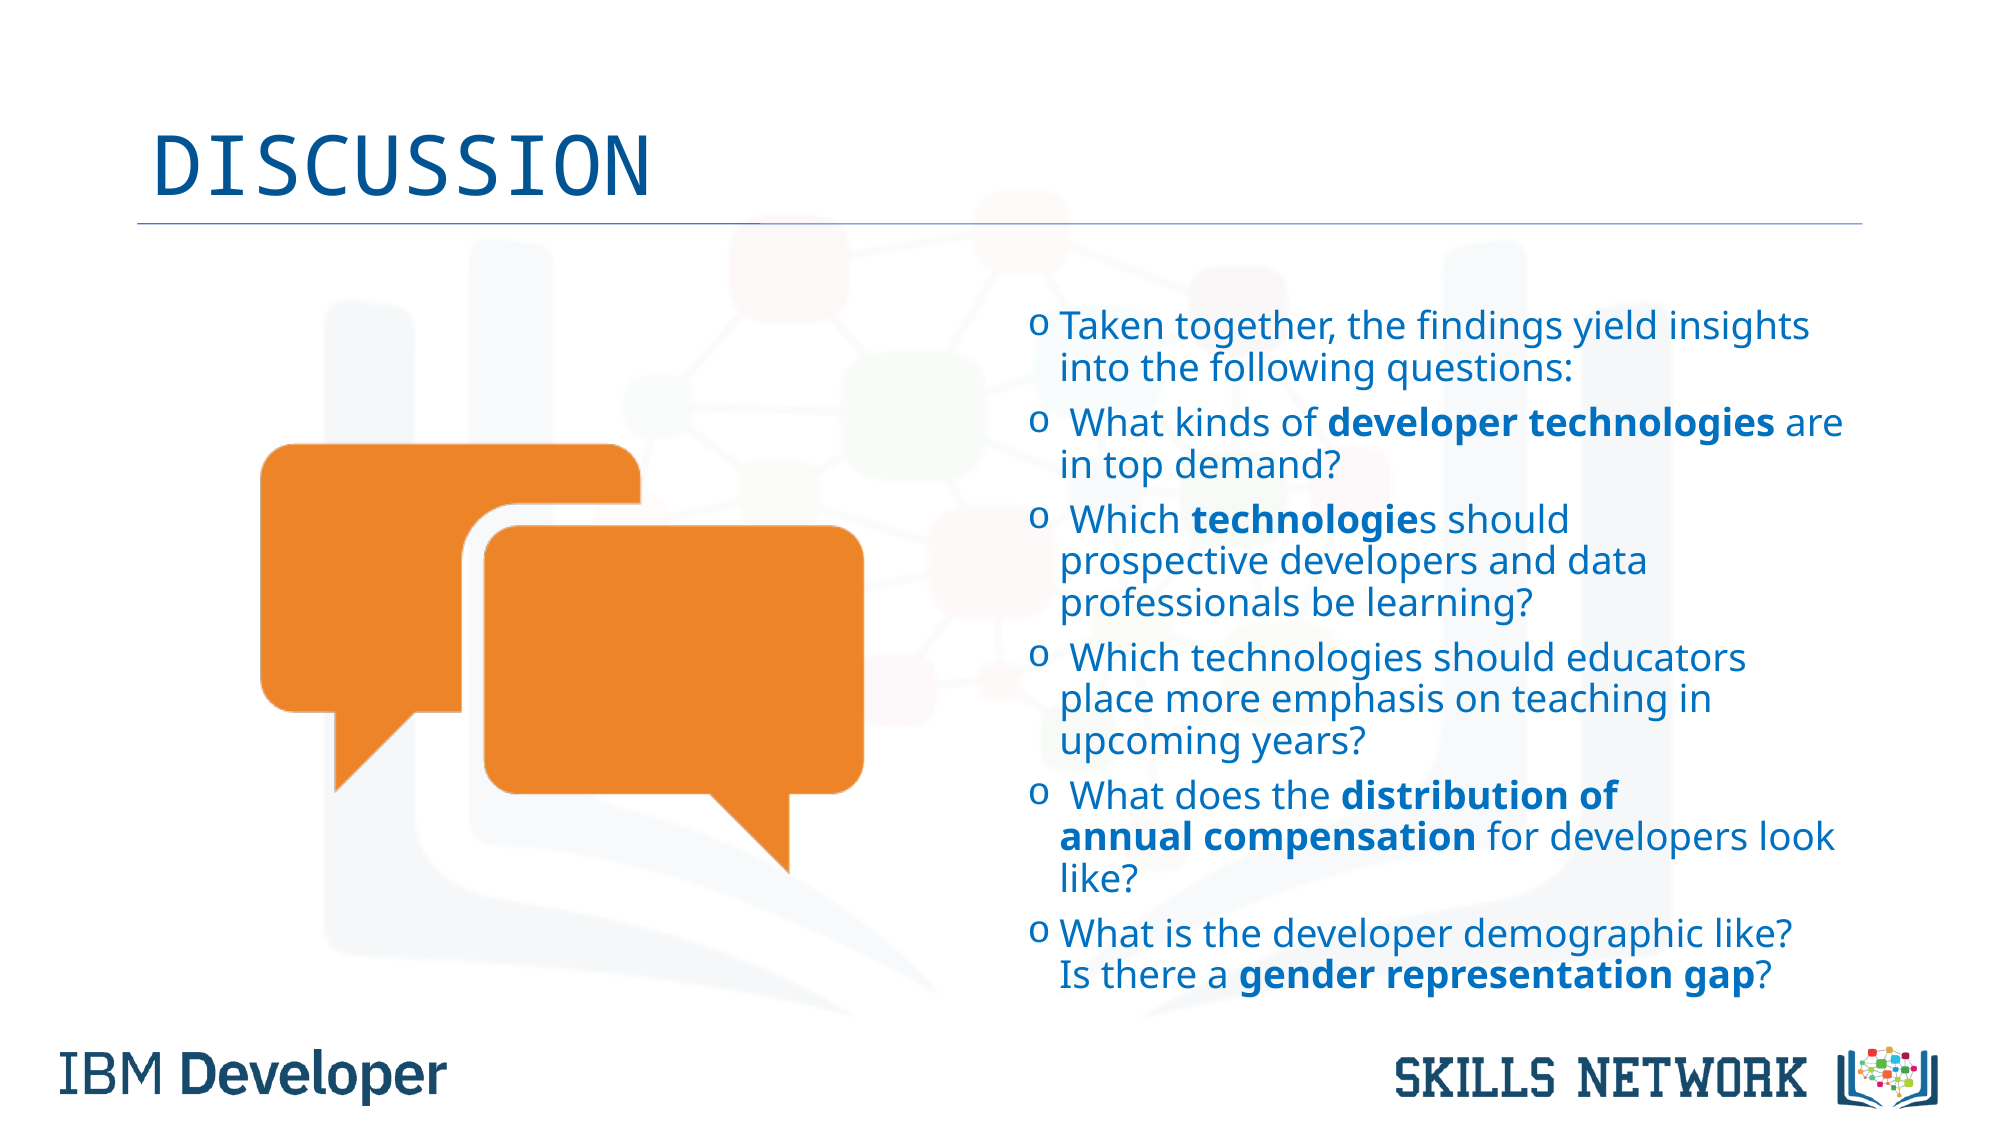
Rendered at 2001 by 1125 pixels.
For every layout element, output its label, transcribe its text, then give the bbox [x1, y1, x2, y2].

picture [1390, 1045, 1945, 1111]
title DISCUSSION [137, 59, 1863, 278]
picture [55, 1045, 459, 1108]
list Taken together, the findings yield insights into the following questions: ​ What kinds of developer technologies are in top demand?​ Which technologies should prospective developers and data professionals be learning?​ Which technologies should educators place more emphasis on teaching in upcoming years? ​ What does the distribution of annual compensation for developers look like? ​ What is the developer demographic like? Is there a gender representation gap? ​ [1012, 299, 1863, 1014]
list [205, 299, 920, 1014]
